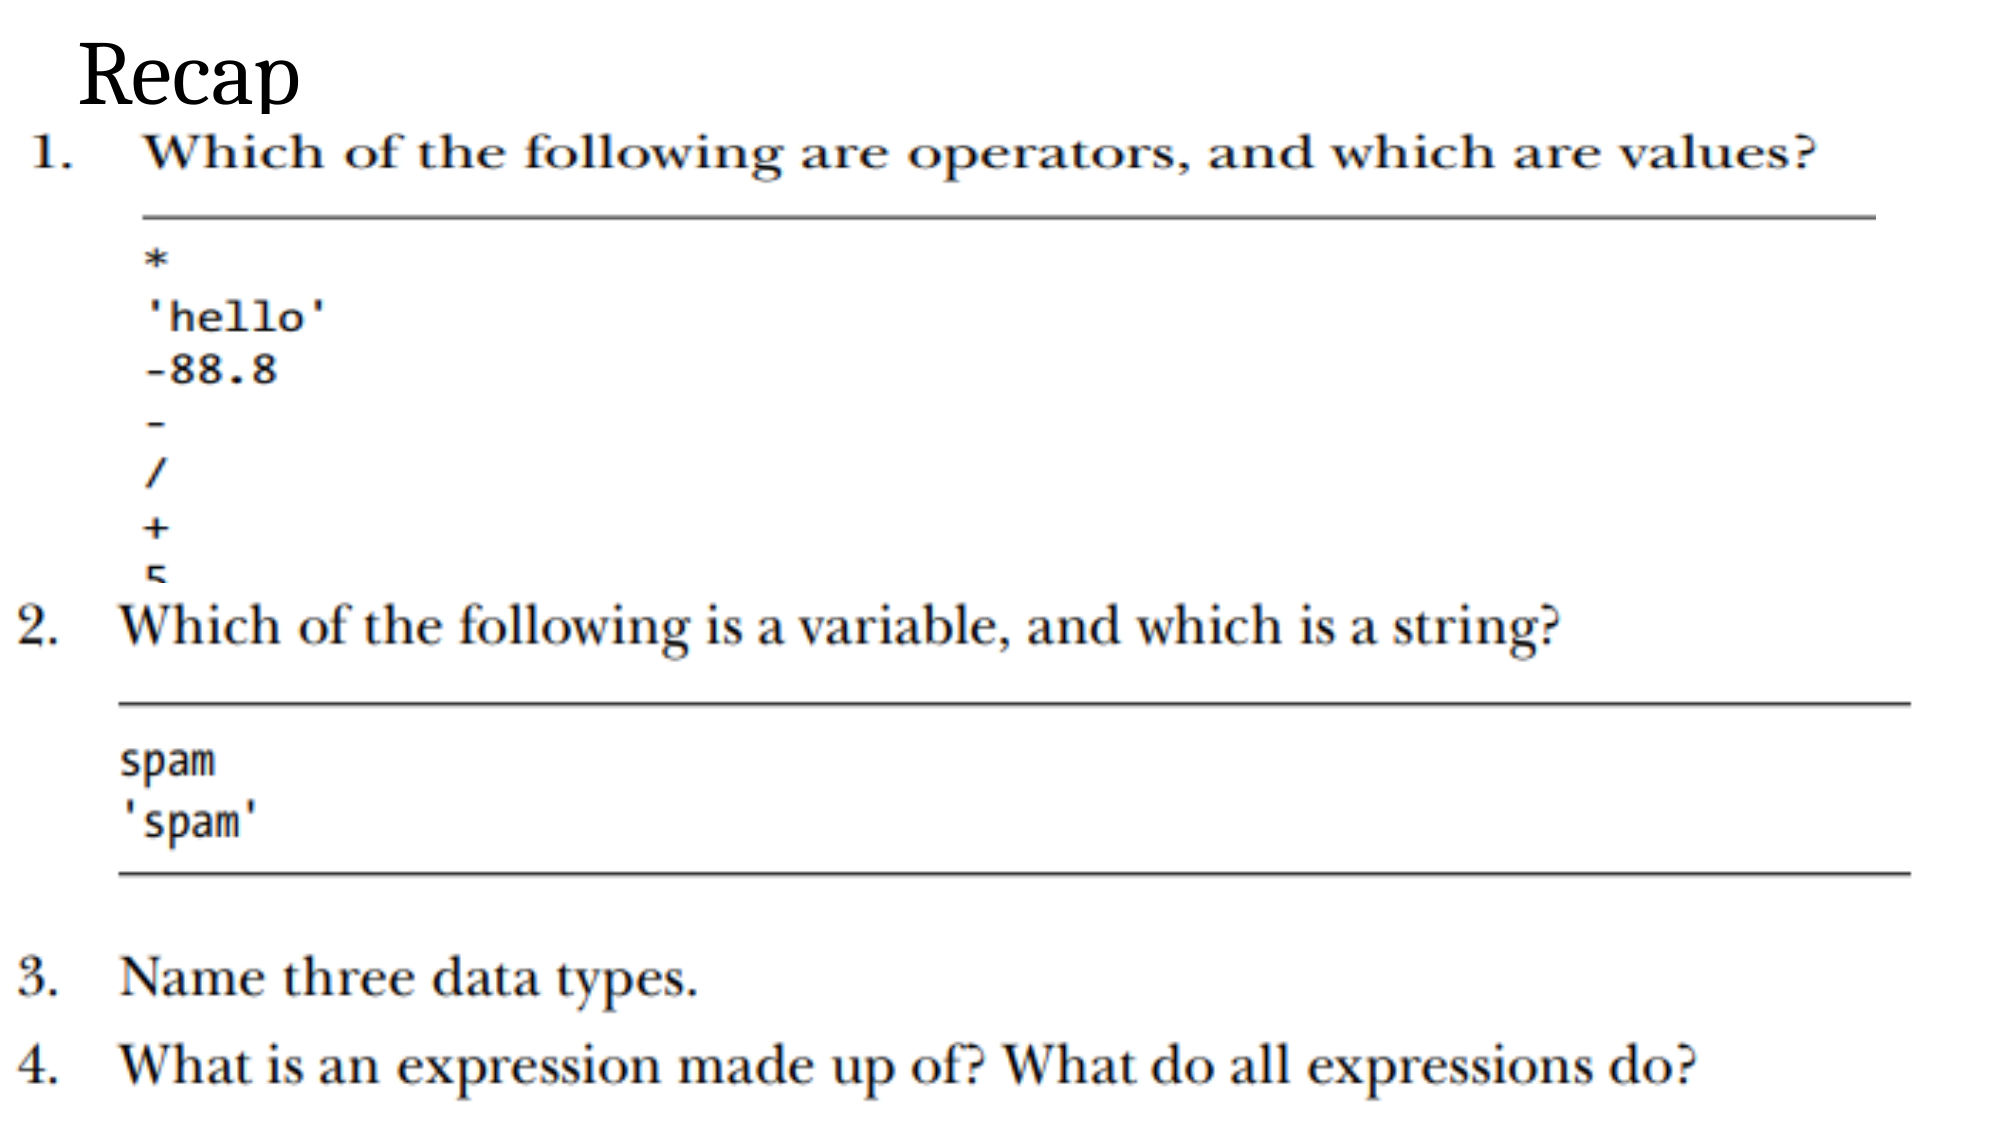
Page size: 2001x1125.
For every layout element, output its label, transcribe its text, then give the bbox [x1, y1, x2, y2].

picture [0, 113, 2000, 1125]
title Recap [62, 0, 1788, 111]
